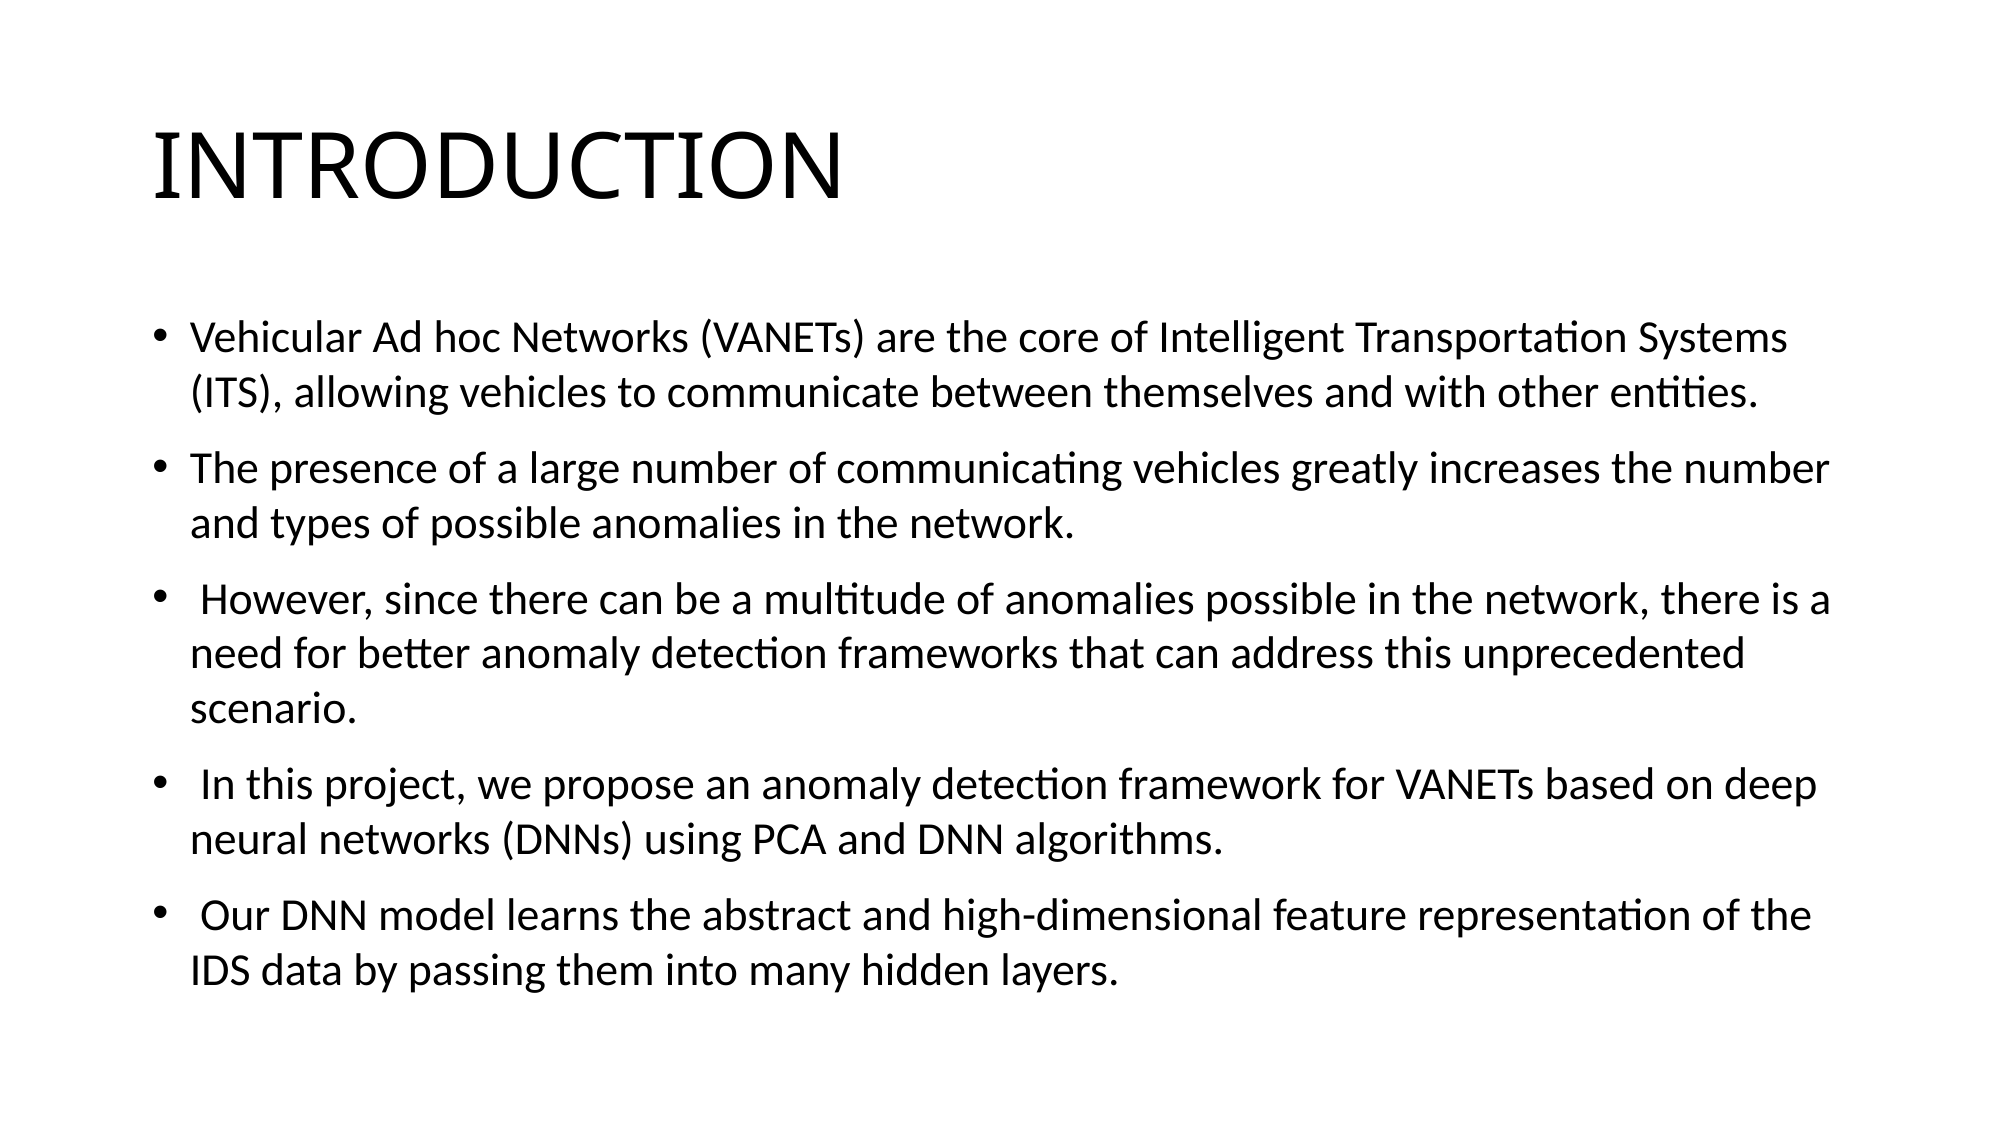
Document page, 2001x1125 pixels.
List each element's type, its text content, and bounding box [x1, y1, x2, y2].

list Vehicular Ad hoc Networks (VANETs) are the core of Intelligent Transportation Systems (ITS), allowing vehicles to communicate between themselves and with other entities. The presence of a large number of communicating vehicles greatly increases the number and types of possible anomalies in the network. However, since there can be a multitude of anomalies possible in the network, there is a need for better anomaly detection frameworks that can address this unprecedented scenario. In this project, we propose an anomaly detection framework for VANETs based on deep neural networks (DNNs) using PCA and DNN algorithms. Our DNN model learns the abstract and high-dimensional feature representation of the IDS data by passing them into many hidden layers. [137, 299, 1863, 1066]
title INTRODUCTION [137, 59, 1863, 278]
